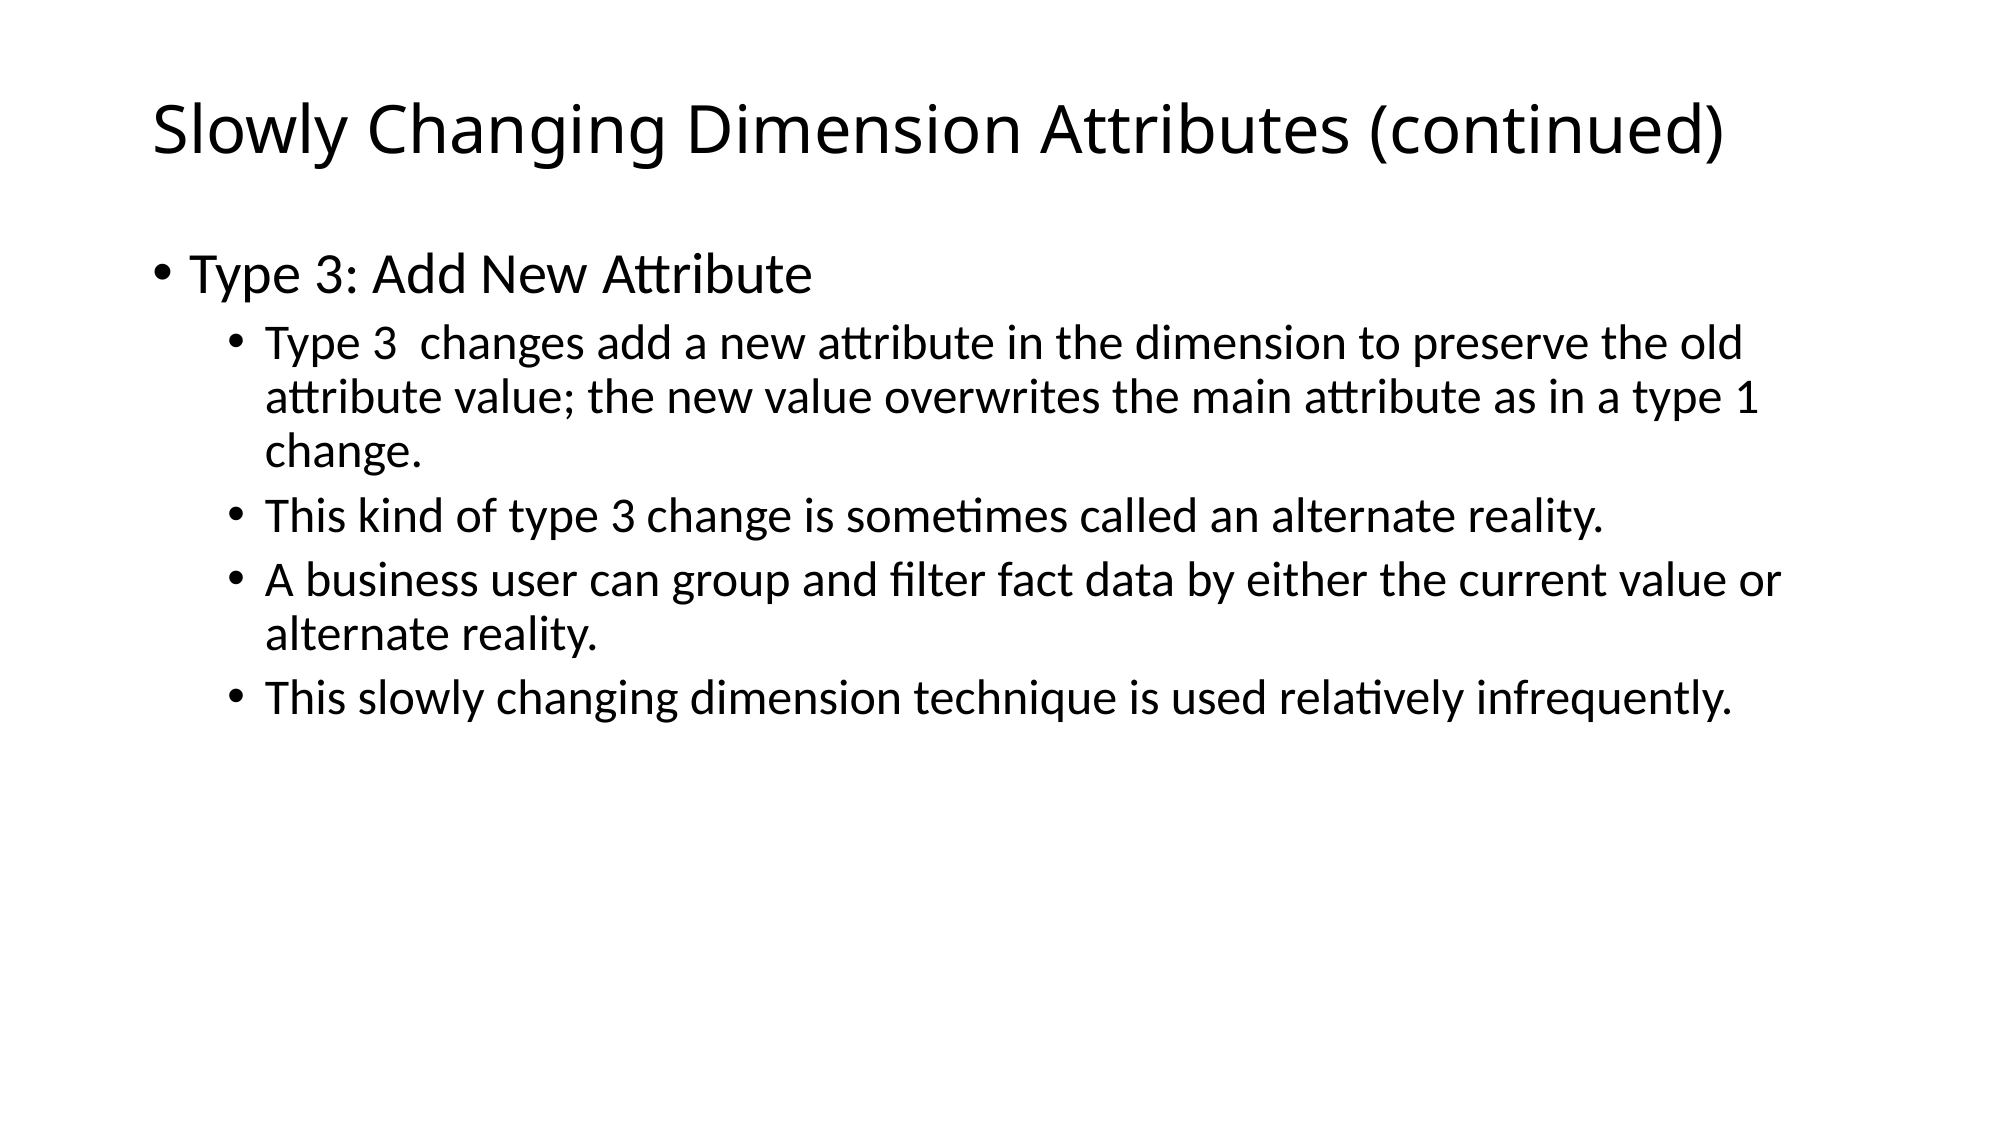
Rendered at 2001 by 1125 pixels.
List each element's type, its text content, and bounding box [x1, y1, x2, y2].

title Slowly Changing Dimension Attributes (continued) [137, 59, 1863, 205]
list Type 3: Add New Attribute Type 3 changes add a new attribute in the dimension to preserve the old attribute value; the new value overwrites the main attribute as in a type 1 change. This kind of type 3 change is sometimes called an alternate reality. A business user can group and ﬁlter fact data by either the current value or alternate reality. This slowly changing dimension technique is used relatively infrequently. [137, 235, 1863, 1014]
